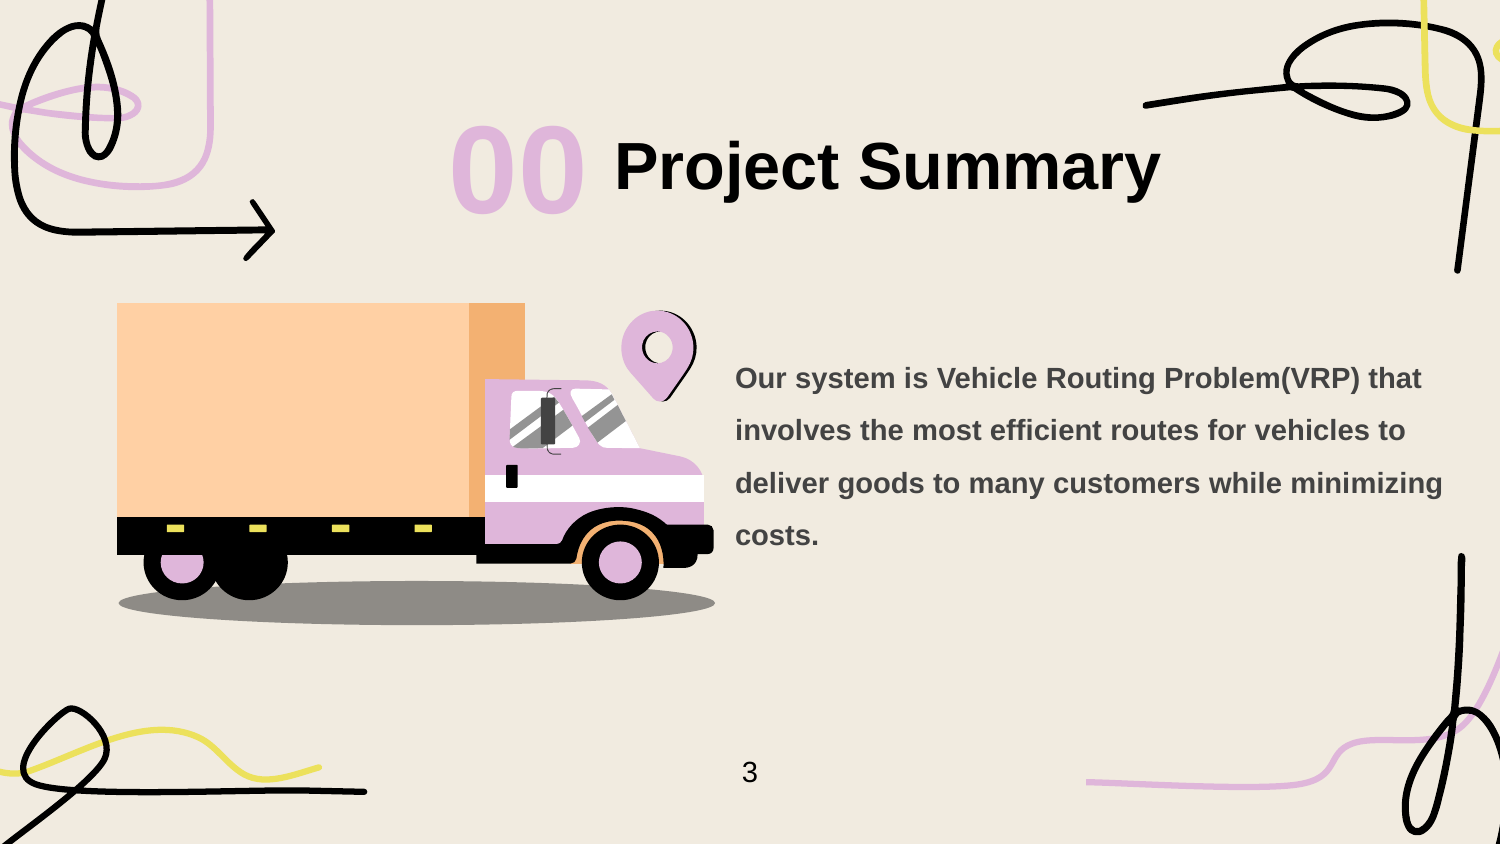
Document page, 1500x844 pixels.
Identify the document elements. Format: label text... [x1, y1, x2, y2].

text_box 3 [711, 745, 789, 796]
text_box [116, 302, 716, 626]
text_box Our system is Vehicle Routing Problem(VRP) that involves the most efficient routes for vehicles to deliver goods to many customers while minimizing costs. [720, 339, 1500, 554]
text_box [620, 310, 698, 402]
title 00 [322, 70, 603, 256]
title Project Summary [603, 93, 1178, 232]
